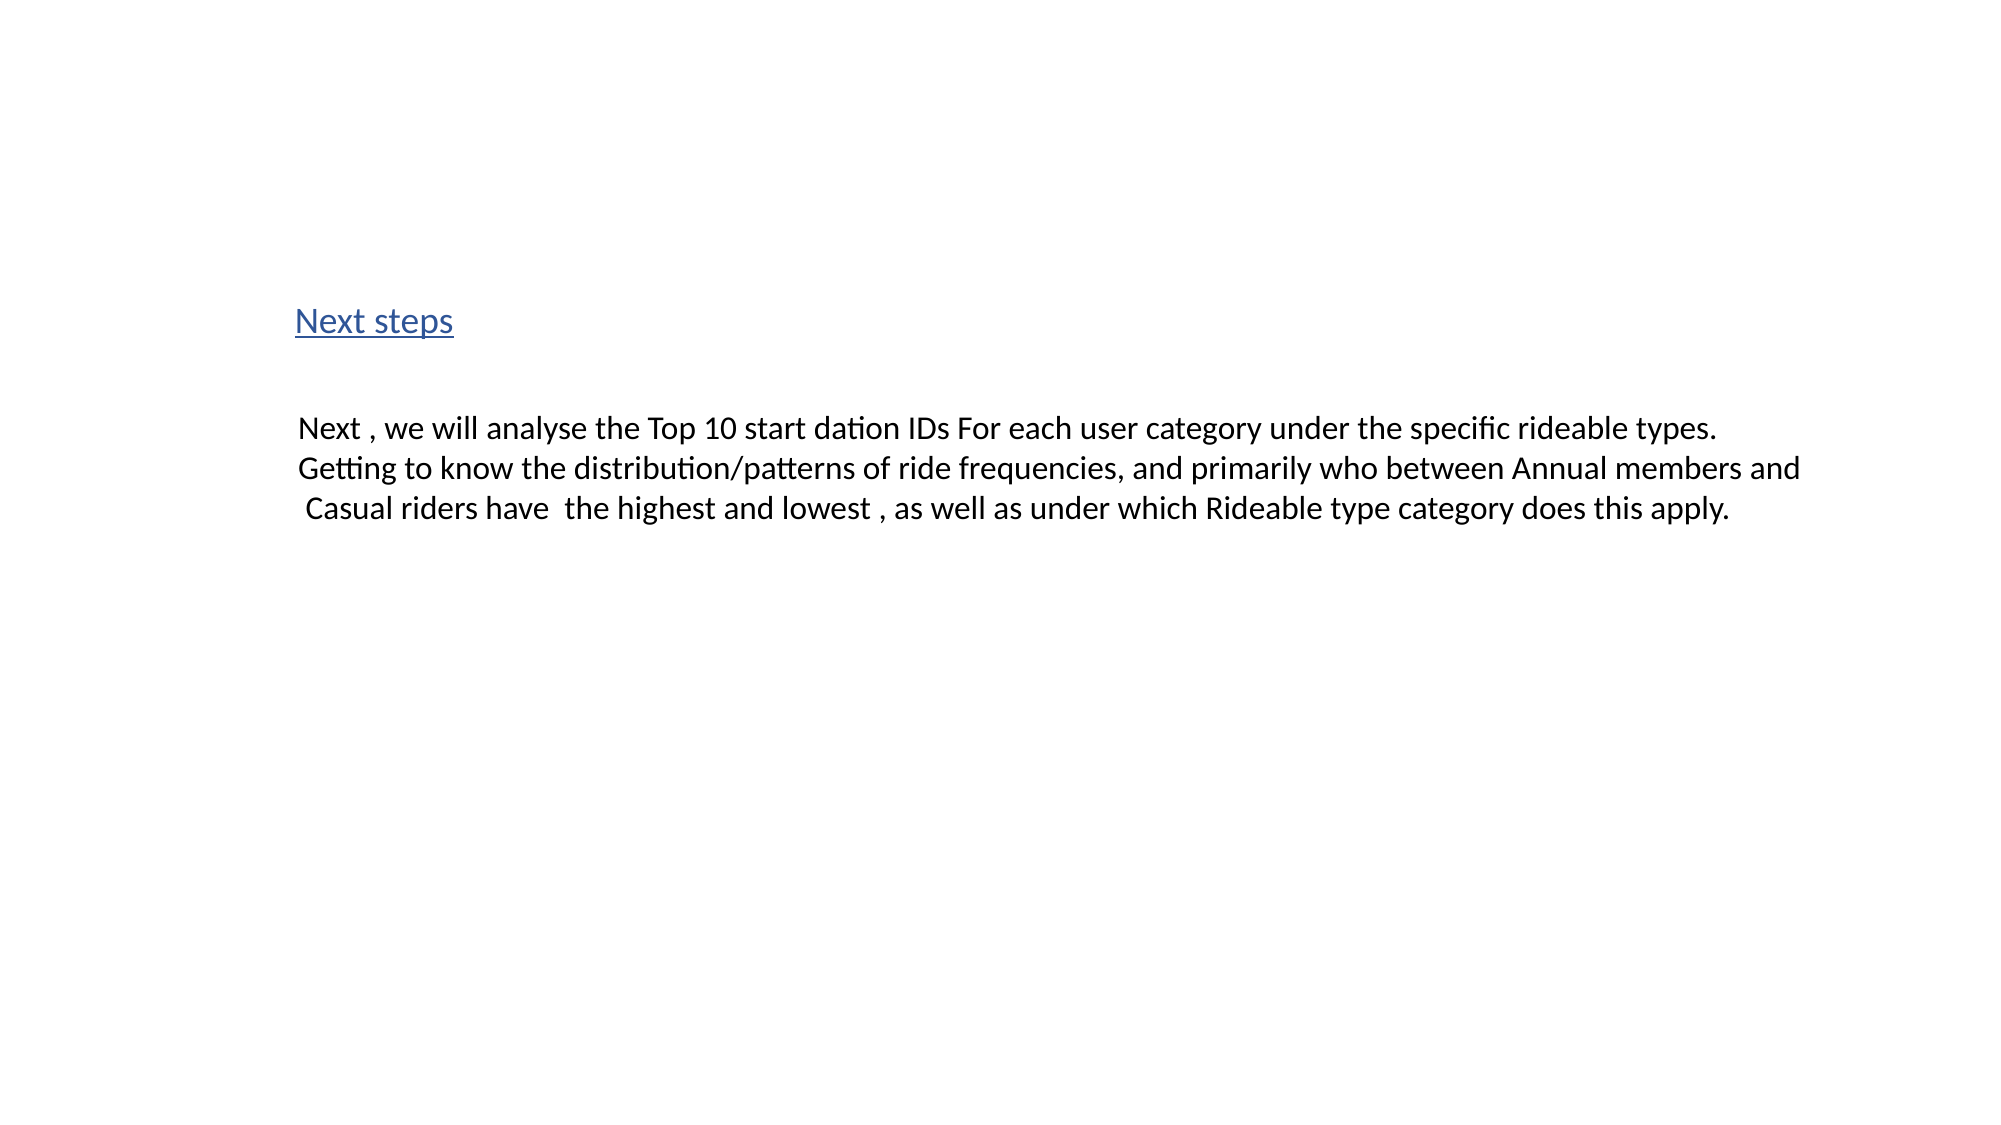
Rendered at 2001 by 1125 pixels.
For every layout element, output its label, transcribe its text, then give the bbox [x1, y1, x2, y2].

text_box Next , we will analyse the Top 10 start dation IDs For each user category under the specific rideable types. Getting to know the distribution/patterns of ride frequencies, and primarily who between Annual members and Casual riders have the highest and lowest , as well as under which Rideable type category does this apply. [283, 398, 1826, 534]
text_box Next steps [279, 288, 1280, 349]
